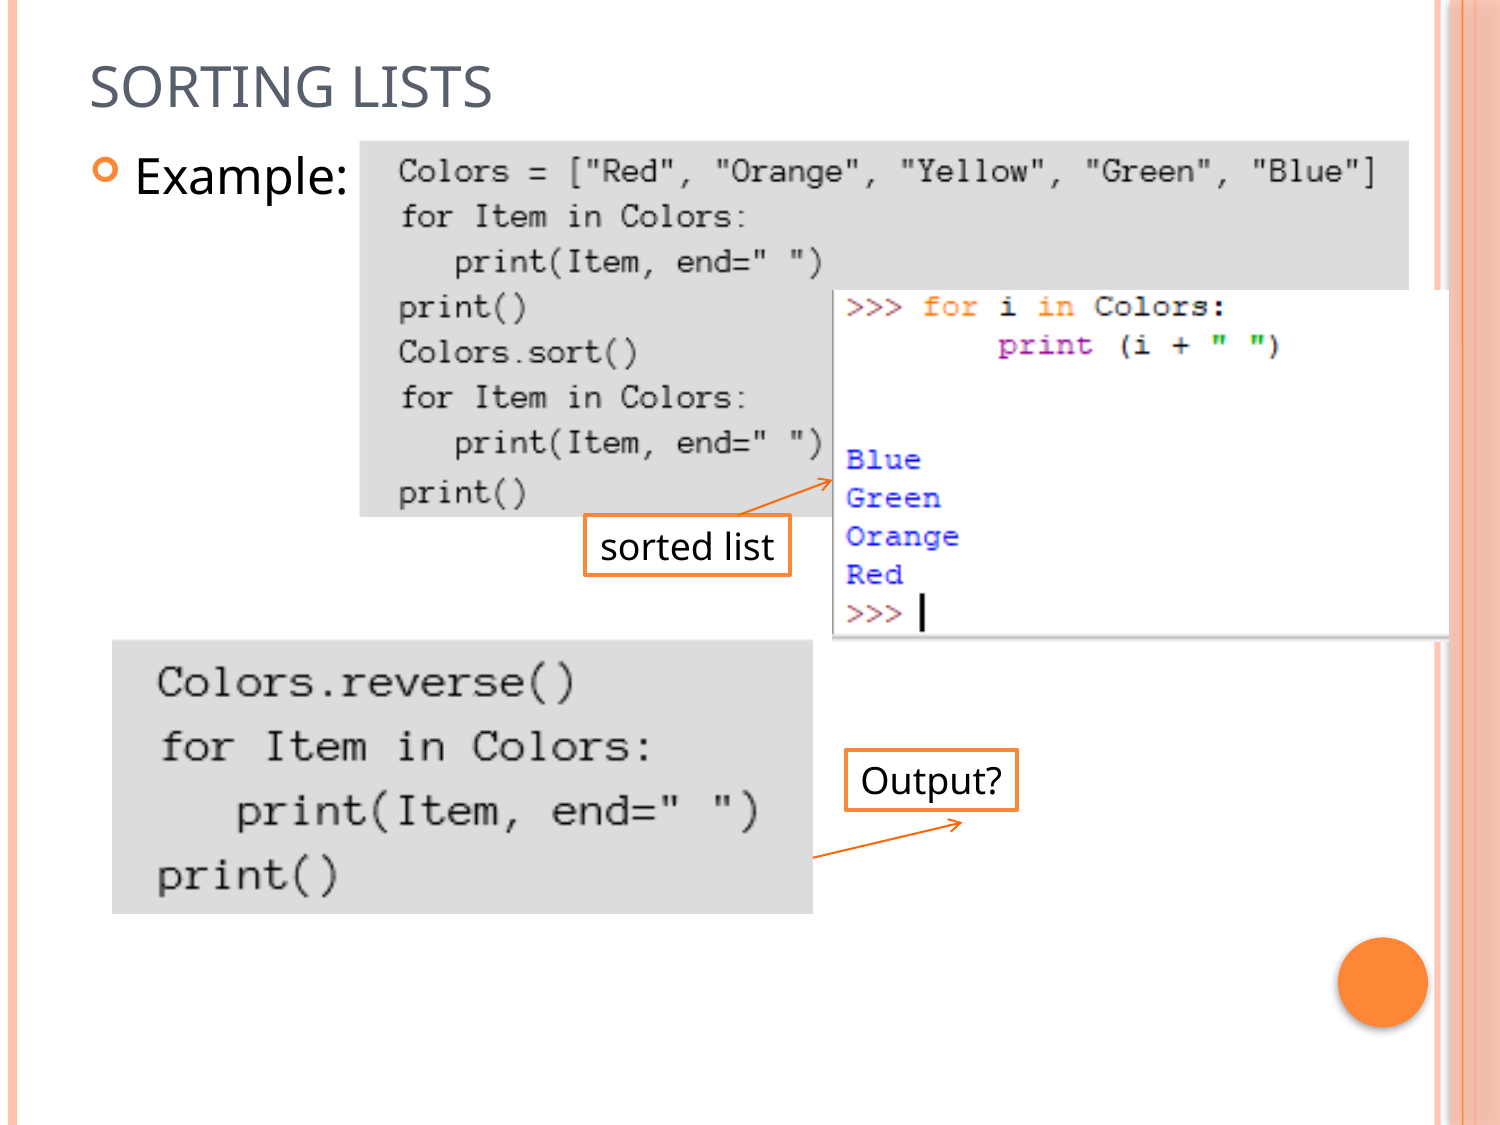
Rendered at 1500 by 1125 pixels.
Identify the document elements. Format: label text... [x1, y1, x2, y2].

picture [358, 136, 1450, 643]
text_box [737, 479, 834, 516]
text_box sorted list [583, 526, 792, 577]
picture [111, 629, 814, 915]
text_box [812, 821, 964, 859]
text_box Output? [844, 748, 1019, 812]
list Example: [75, 137, 1300, 1062]
title Sorting Lists [75, 42, 1300, 127]
